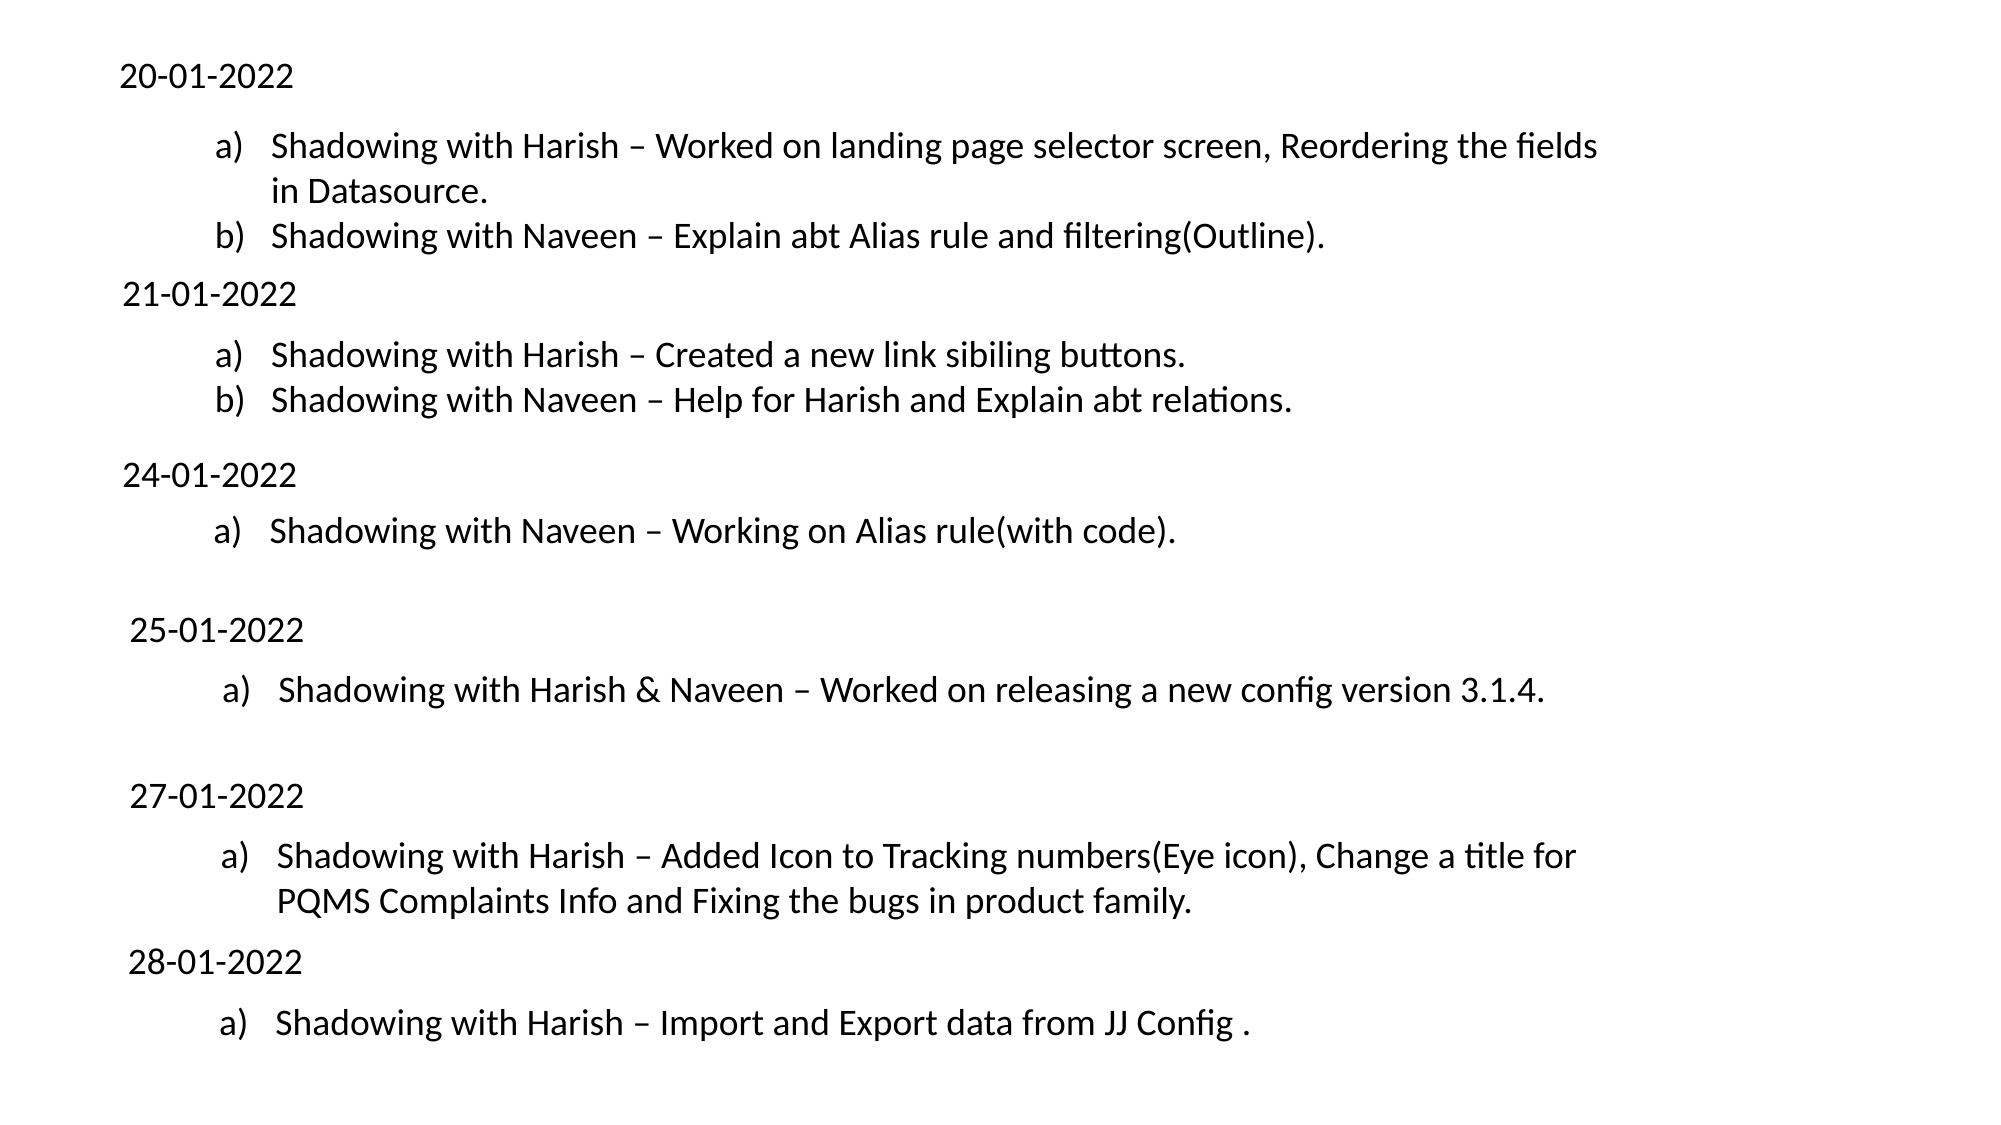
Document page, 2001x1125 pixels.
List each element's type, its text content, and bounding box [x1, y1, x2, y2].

text_box 27-01-2022 [114, 763, 340, 824]
text_box 21-01-2022 [107, 261, 333, 322]
text_box Shadowing with Harish – Worked on landing page selector screen, Reordering the fields in Datasource. Shadowing with Naveen – Explain abt Alias rule and filtering(Outline). [200, 113, 1634, 263]
text_box 20-01-2022 [104, 44, 330, 104]
text_box Shadowing with Harish – Import and Export data from JJ Config . [204, 990, 1639, 1050]
text_box 24-01-2022 [107, 442, 333, 503]
text_box Shadowing with Harish & Naveen – Worked on releasing a new config version 3.1.4. [207, 657, 1642, 718]
text_box 25-01-2022 [114, 597, 340, 657]
text_box 28-01-2022 [113, 929, 339, 990]
text_box Shadowing with Naveen – Working on Alias rule(with code). [198, 499, 1212, 559]
text_box Shadowing with Harish – Added Icon to Tracking numbers(Eye icon), Change a title for PQMS Complaints Info and Fixing the bugs in product family. [205, 824, 1640, 929]
text_box Shadowing with Harish – Created a new link sibiling buttons. Shadowing with Naveen – Help for Harish and Explain abt relations. [200, 322, 1634, 428]
